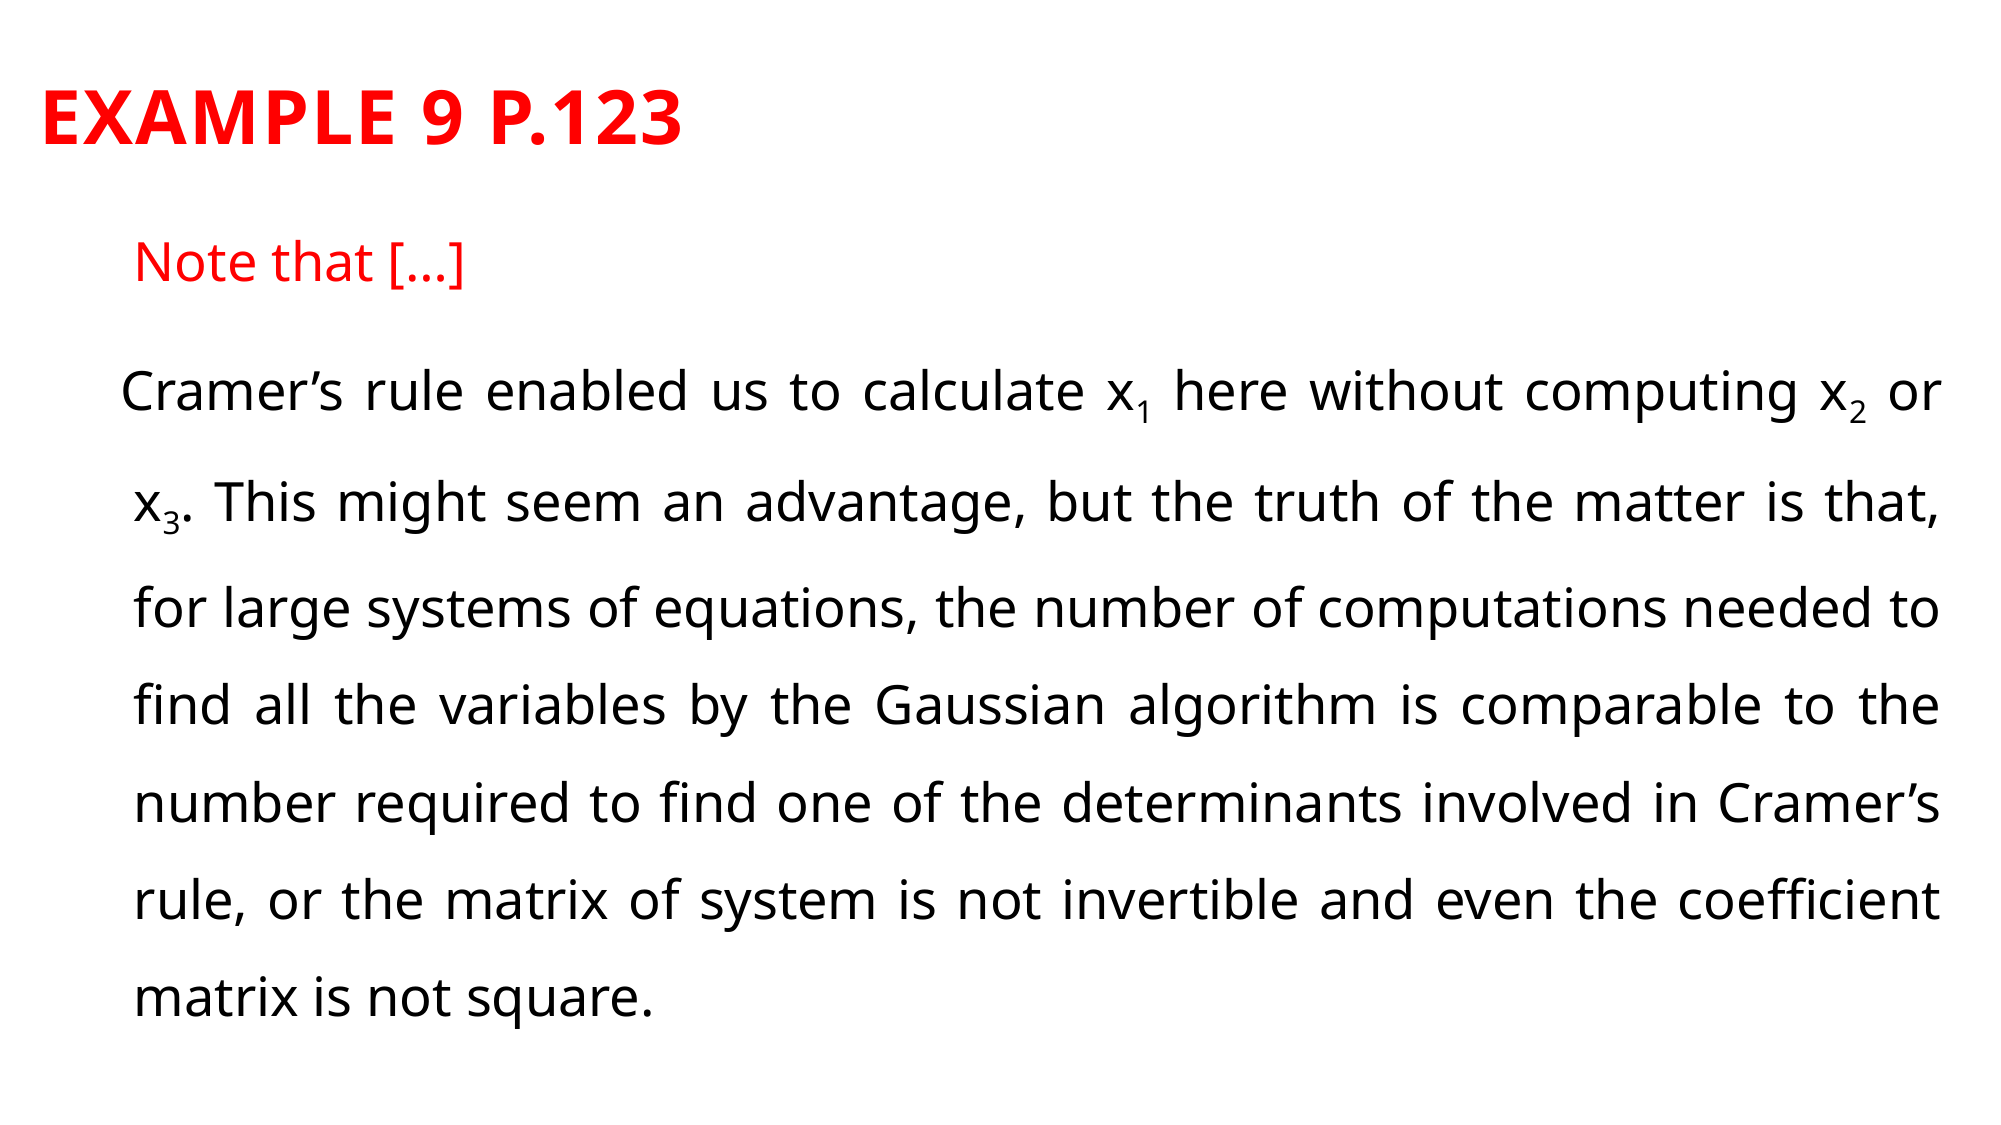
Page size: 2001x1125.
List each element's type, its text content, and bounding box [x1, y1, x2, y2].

list Note that […] Cramer’s rule enabled us to calculate x1 here without computing x2 or x3. This might seem an advantage, but the truth of the matter is that, for large systems of equations, the number of computations needed to find all the variables by the Gaussian algorithm is comparable to the number required to find one of the determinants involved in Cramer’s rule, or the matrix of system is not invertible and even the coefficient matrix is not square. [112, 187, 1950, 1043]
title Example 9 p.123 [24, 0, 1620, 246]
